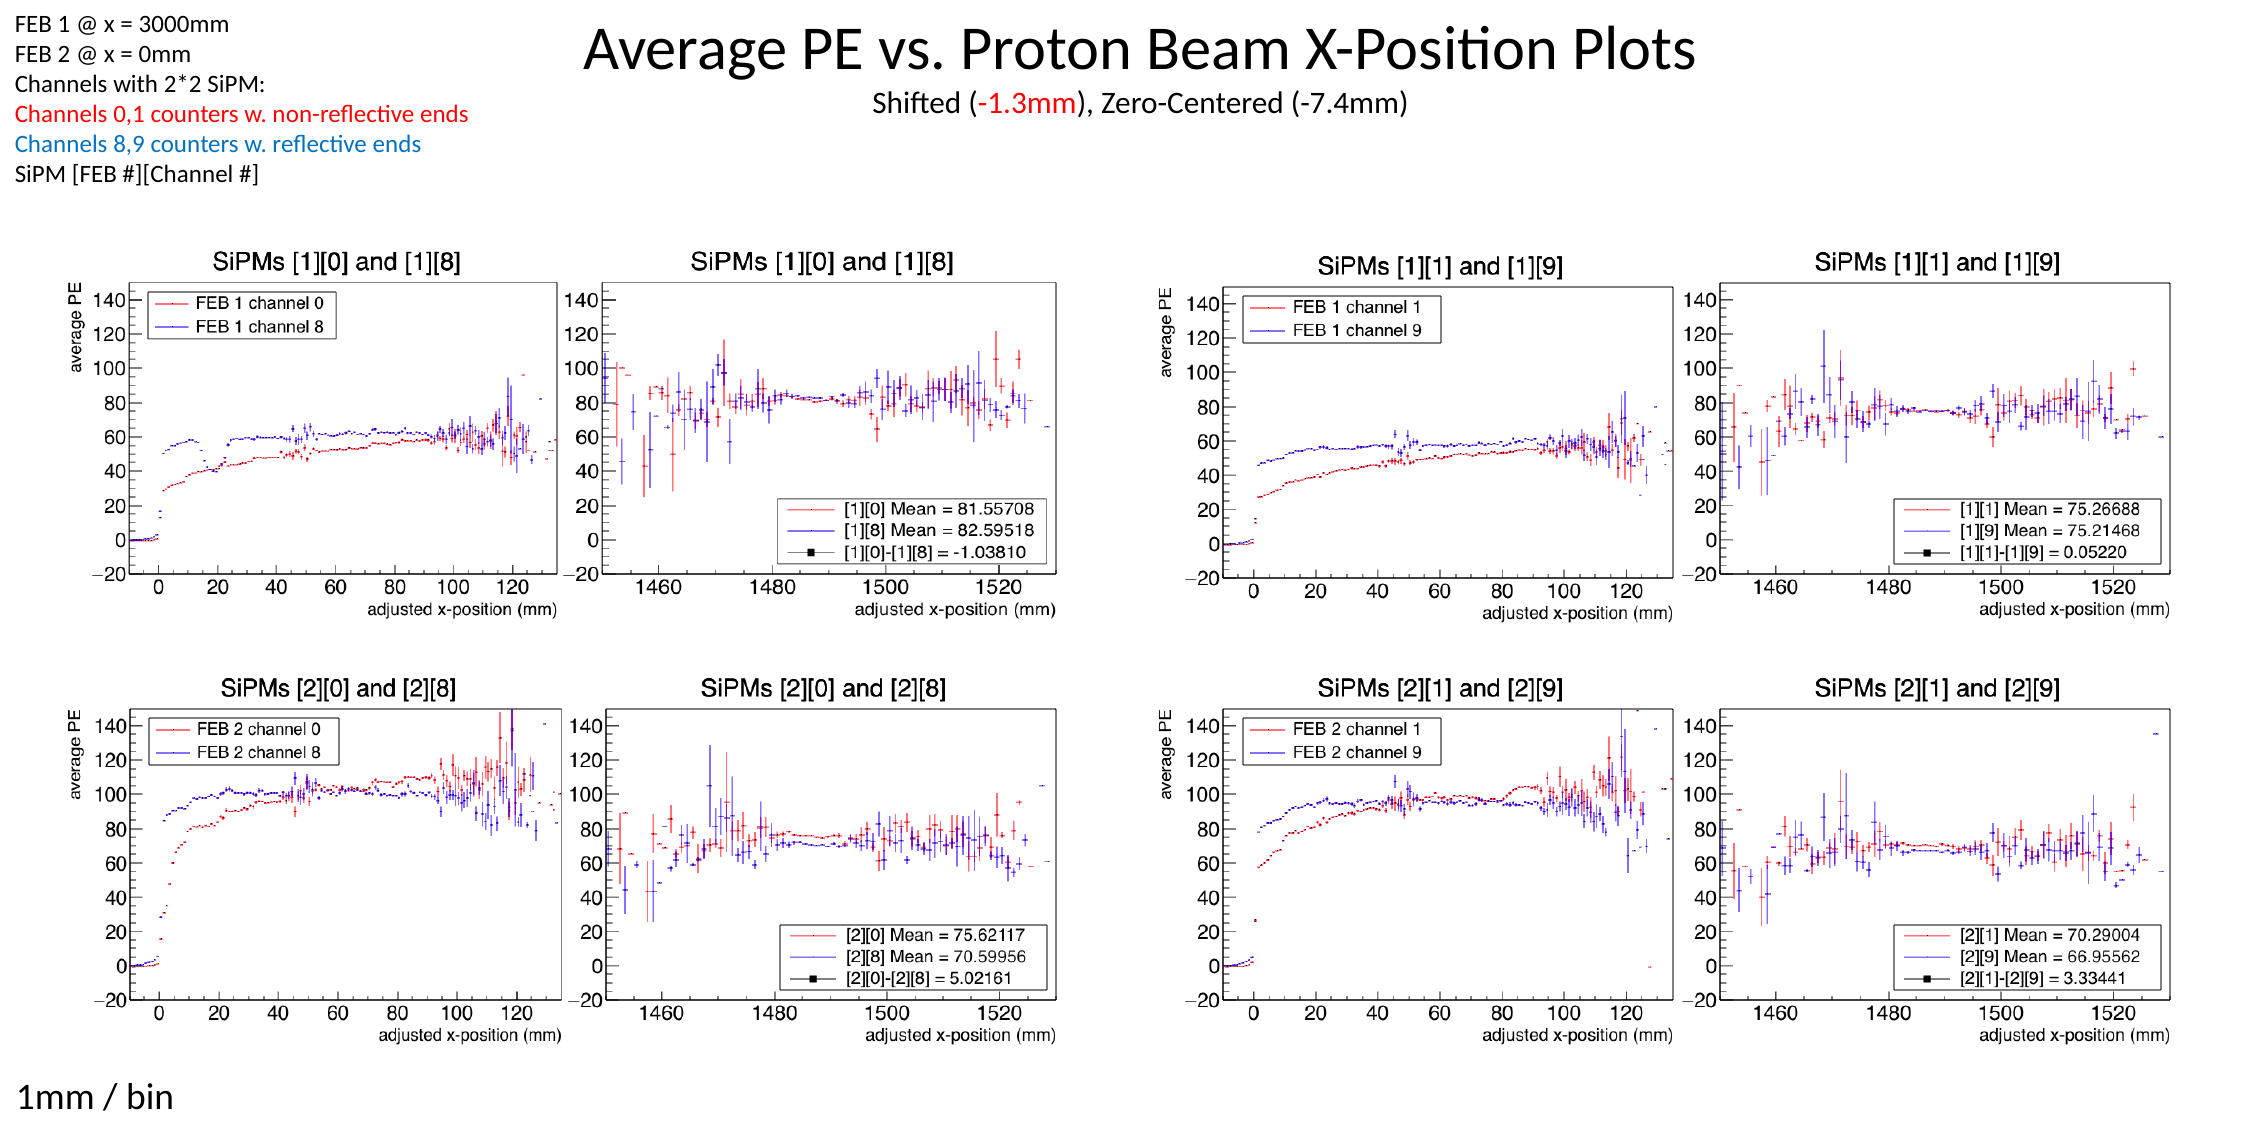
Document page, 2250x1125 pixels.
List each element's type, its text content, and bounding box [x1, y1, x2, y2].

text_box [60, 671, 1114, 1047]
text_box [1150, 671, 2228, 1047]
text_box Average PE vs. Proton Beam X-Position Plots Shifted (-1.3mm), Zero-Centered (-7.4mm) [568, 0, 1714, 128]
text_box FEB 1 @ x = 3000mm FEB 2 @ x = 0mm Channels with 2*2 SiPM: Channels 0,1 counters w. non-reflective ends Channels 8,9 counters w. reflective ends SiPM [FEB #][Channel #] [0, 0, 503, 195]
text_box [60, 245, 1114, 621]
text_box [1150, 245, 2228, 625]
text_box 1mm / bin [1, 1064, 190, 1125]
